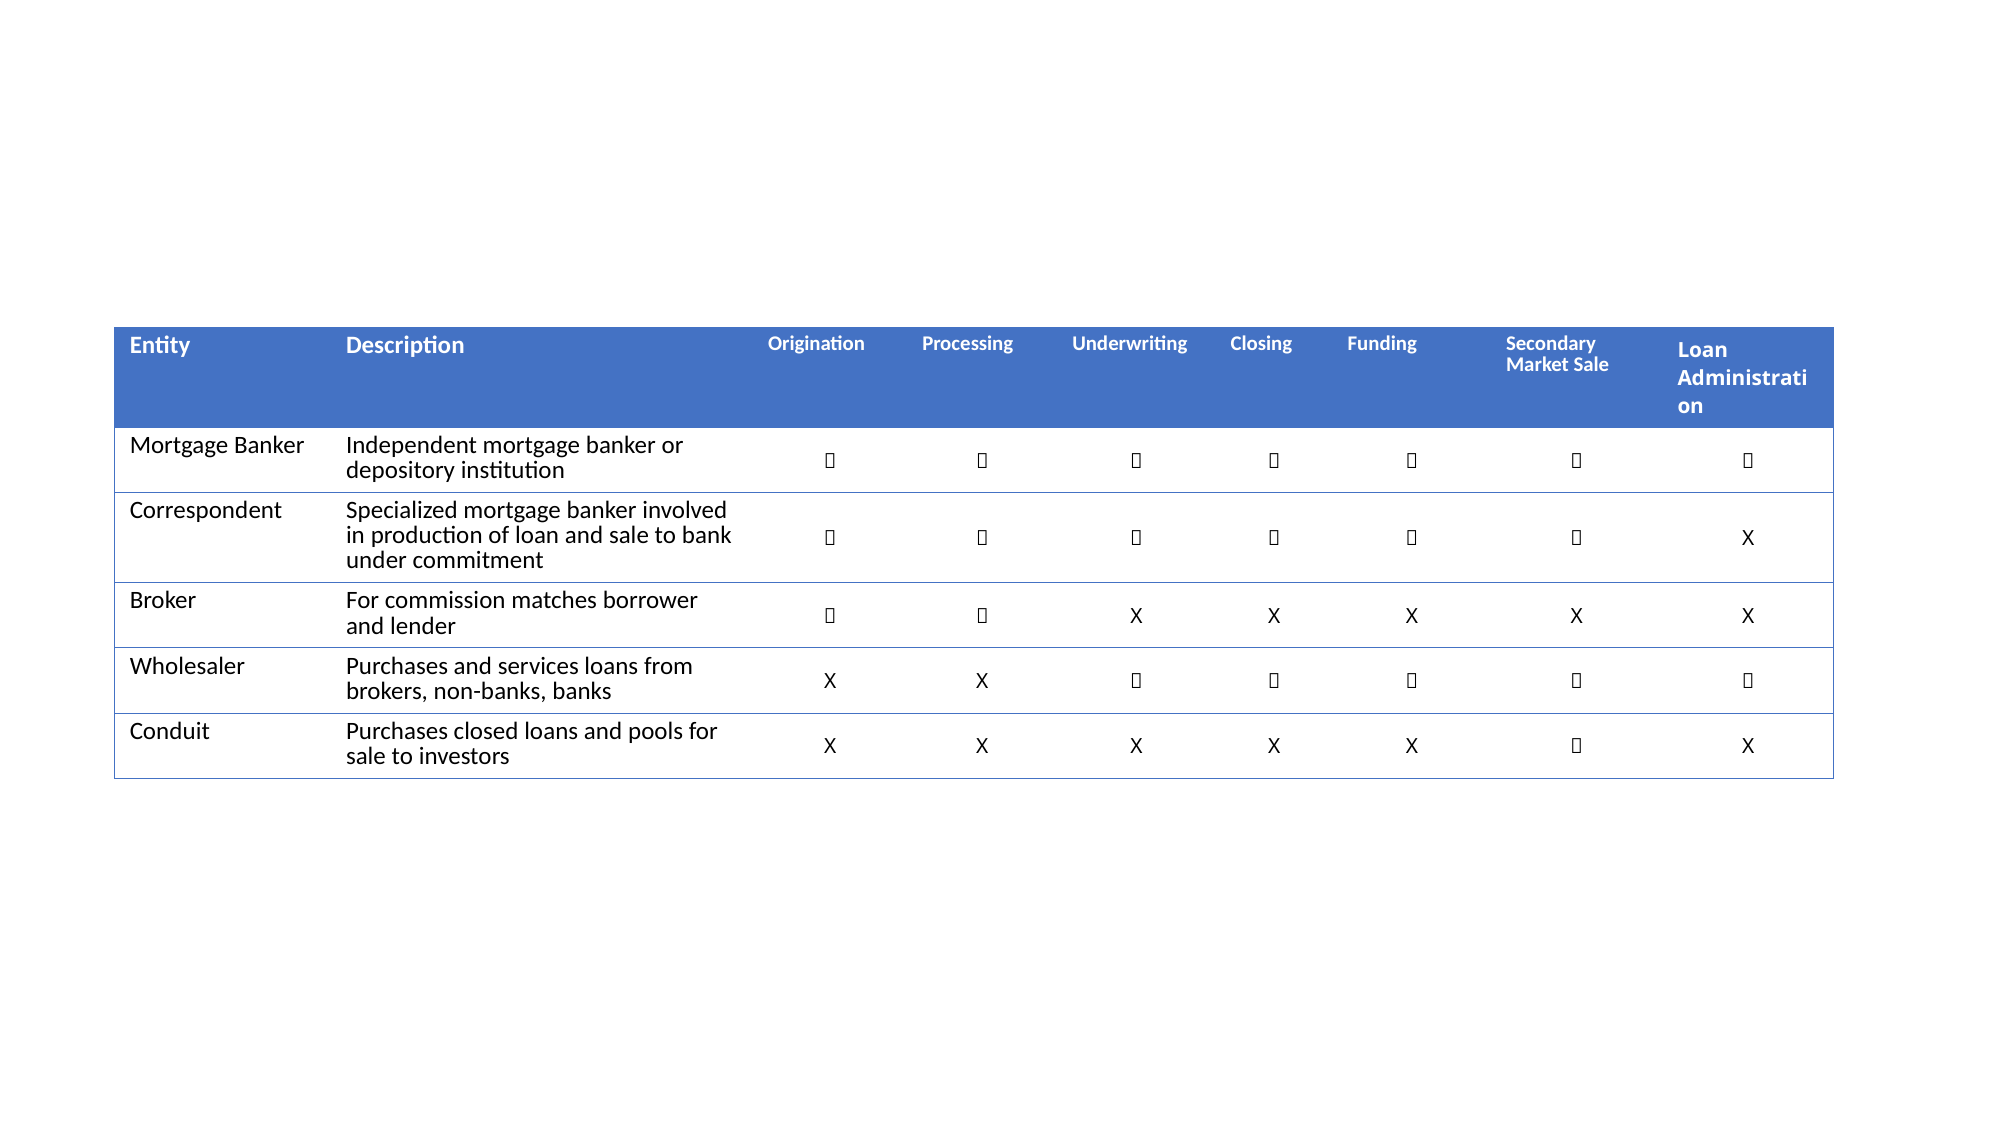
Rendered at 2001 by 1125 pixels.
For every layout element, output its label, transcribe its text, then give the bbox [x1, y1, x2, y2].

table_cell  [1491, 648, 1662, 713]
table_cell X [1662, 493, 1833, 582]
table_cell Conduit [115, 714, 331, 778]
table_cell  [753, 583, 907, 647]
table_cell  [1662, 428, 1833, 492]
table_cell Purchases and services loans from brokers, non-banks, banks [331, 648, 753, 713]
table_cell  [1333, 428, 1491, 492]
table_cell  [1333, 493, 1491, 582]
table_cell X [753, 648, 907, 713]
table_cell X [1662, 714, 1833, 778]
table_cell  [1057, 648, 1216, 713]
table_cell Wholesaler [115, 648, 331, 713]
table_header Underwriting [1057, 328, 1216, 427]
table_cell  [1662, 648, 1833, 713]
table_cell  [1057, 428, 1216, 492]
table_header Processing [907, 328, 1057, 427]
table_cell X [1333, 583, 1491, 647]
table_cell X [1662, 583, 1833, 647]
table_cell X [1057, 583, 1216, 647]
table_cell X [907, 648, 1057, 713]
table_cell  [907, 428, 1057, 492]
table_header Secondary Market Sale [1491, 328, 1662, 427]
table_cell X [1057, 714, 1216, 778]
table_cell  [1216, 493, 1333, 582]
table_cell  [1491, 493, 1662, 582]
table_cell Mortgage Banker [115, 428, 331, 492]
table_header Entity [115, 328, 331, 427]
table_cell  [1216, 428, 1333, 492]
table_cell X [907, 714, 1057, 778]
table_cell  [753, 428, 907, 492]
table_header Origination [753, 328, 907, 427]
table_cell Specialized mortgage banker involved in production of loan and sale to bank under commitment [331, 493, 753, 582]
table_cell Correspondent [115, 493, 331, 582]
table_cell X [1333, 714, 1491, 778]
table_header Loan Administration [1662, 328, 1833, 427]
table_cell  [907, 583, 1057, 647]
table_cell  [1333, 648, 1491, 713]
table_cell For commission matches borrower and lender [331, 583, 753, 647]
table_cell  [1057, 493, 1216, 582]
table_cell Purchases closed loans and pools for sale to investors [331, 714, 753, 778]
table_cell  [1216, 648, 1333, 713]
table_cell Independent mortgage banker or depository institution [331, 428, 753, 492]
table_cell  [907, 493, 1057, 582]
table_header Funding [1333, 328, 1491, 427]
table_cell  [753, 493, 907, 582]
table_header Description [331, 328, 753, 427]
table_cell X [753, 714, 907, 778]
table_cell  [1491, 428, 1662, 492]
table_cell X [1216, 714, 1333, 778]
table_cell X [1216, 583, 1333, 647]
table_header Closing [1216, 328, 1333, 427]
table_cell X [1491, 583, 1662, 647]
table_cell Broker [115, 583, 331, 647]
table_cell  [1491, 714, 1662, 778]
